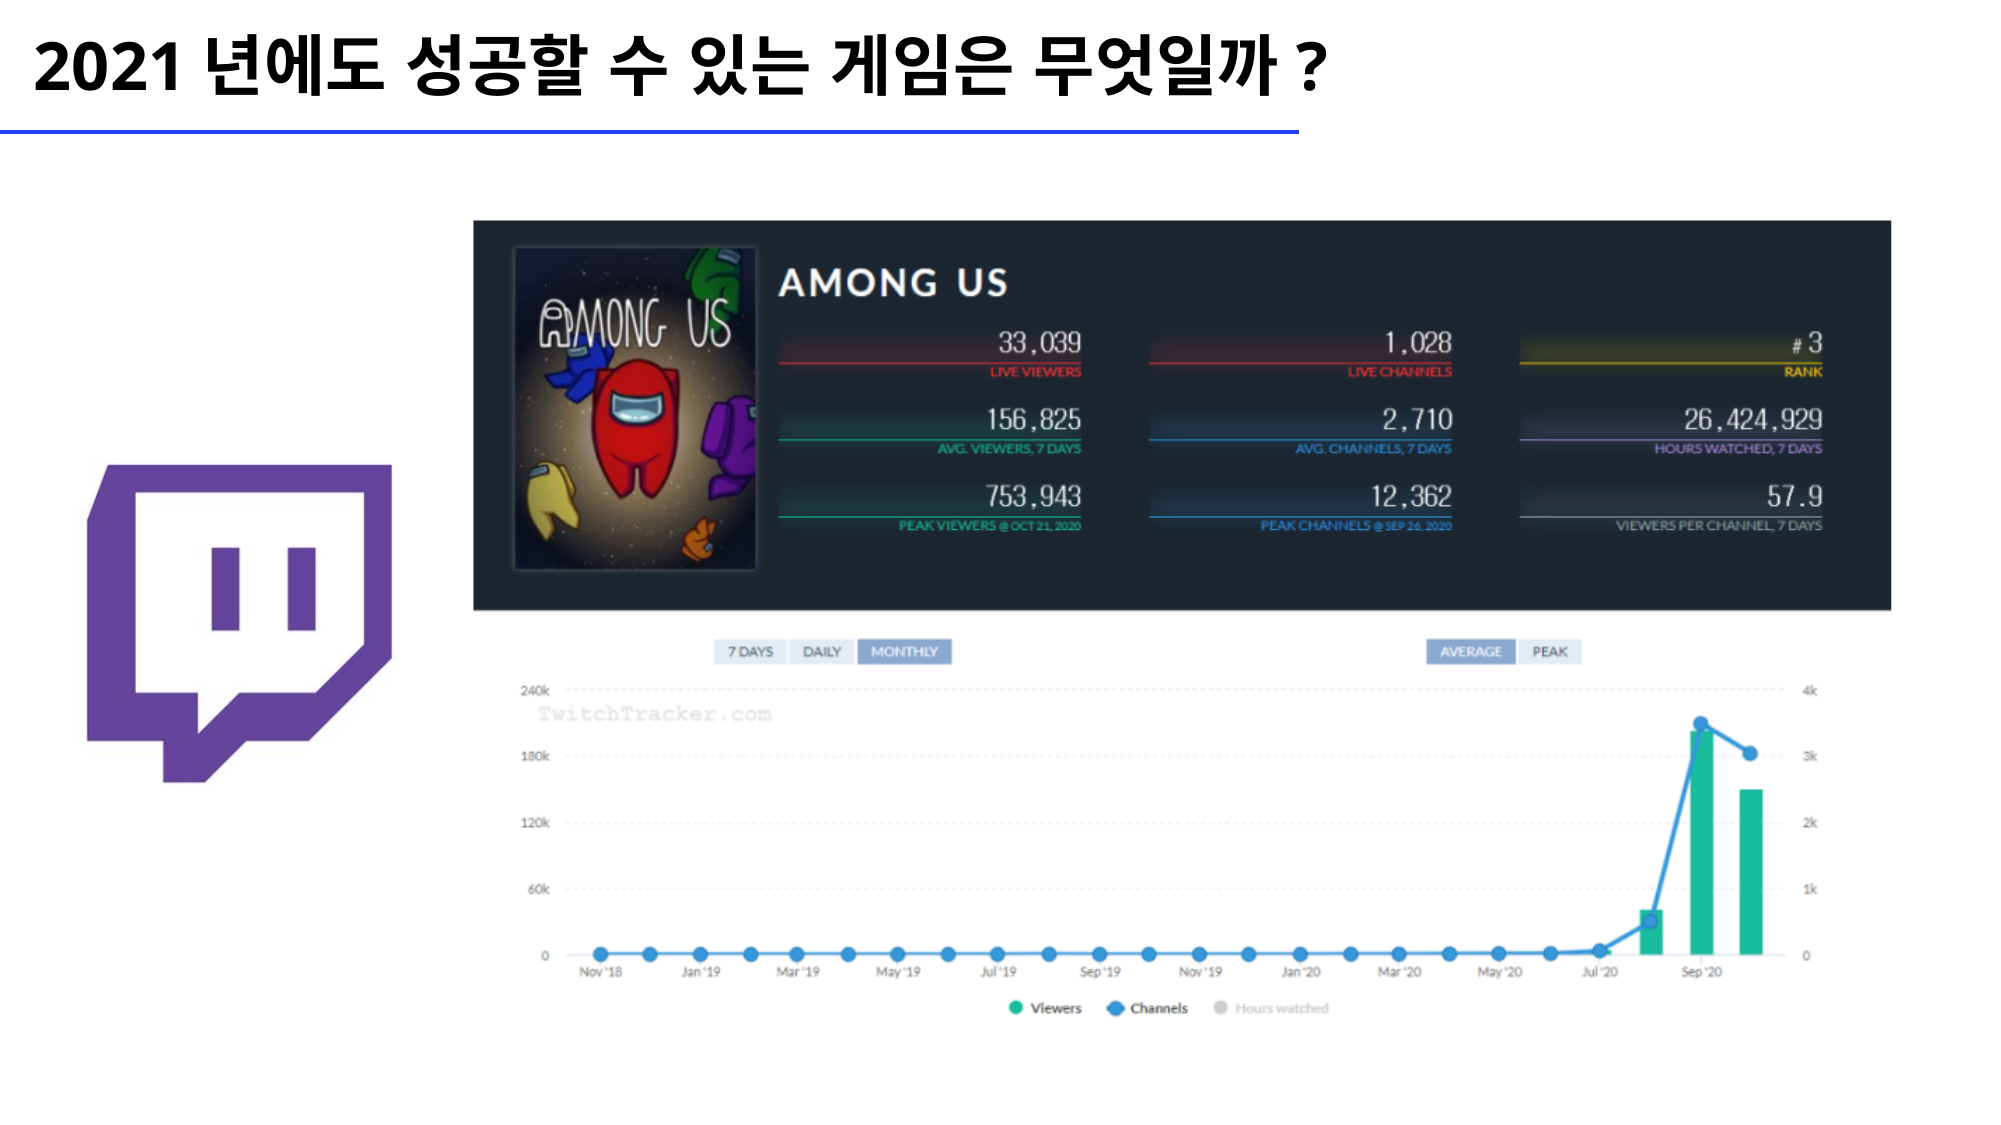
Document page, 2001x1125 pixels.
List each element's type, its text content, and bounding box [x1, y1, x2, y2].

title 2021년에도 성공할 수 있는 게임은 무엇일까? [18, 0, 1545, 113]
picture [18, 202, 1918, 1035]
